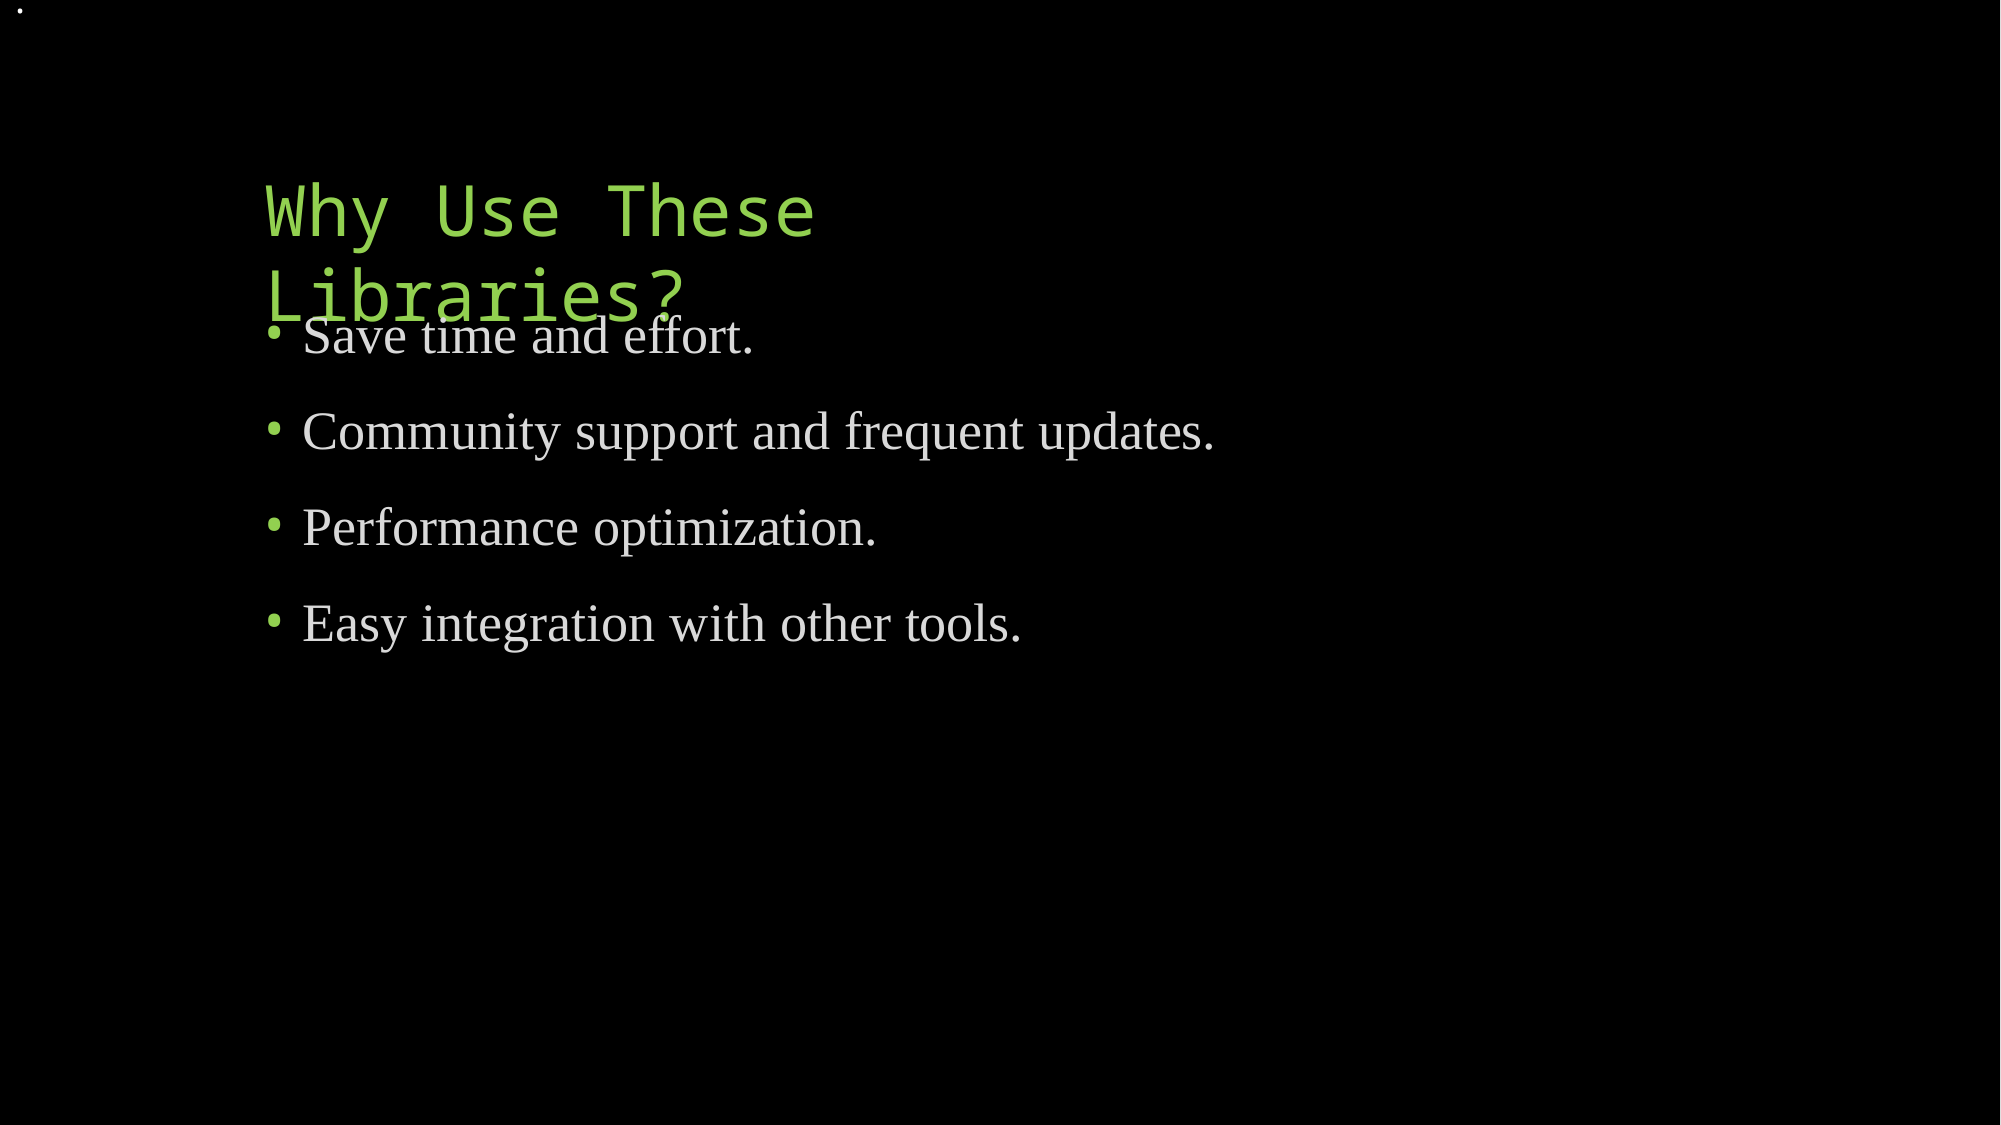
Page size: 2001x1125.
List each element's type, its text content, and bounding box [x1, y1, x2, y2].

title Why Use These Libraries? [262, 163, 1282, 354]
text_box . [12, 0, 28, 22]
text_box Save time and effort. Community support and frequent updates. Performance optimization. Easy integration with other tools. [262, 265, 1218, 652]
